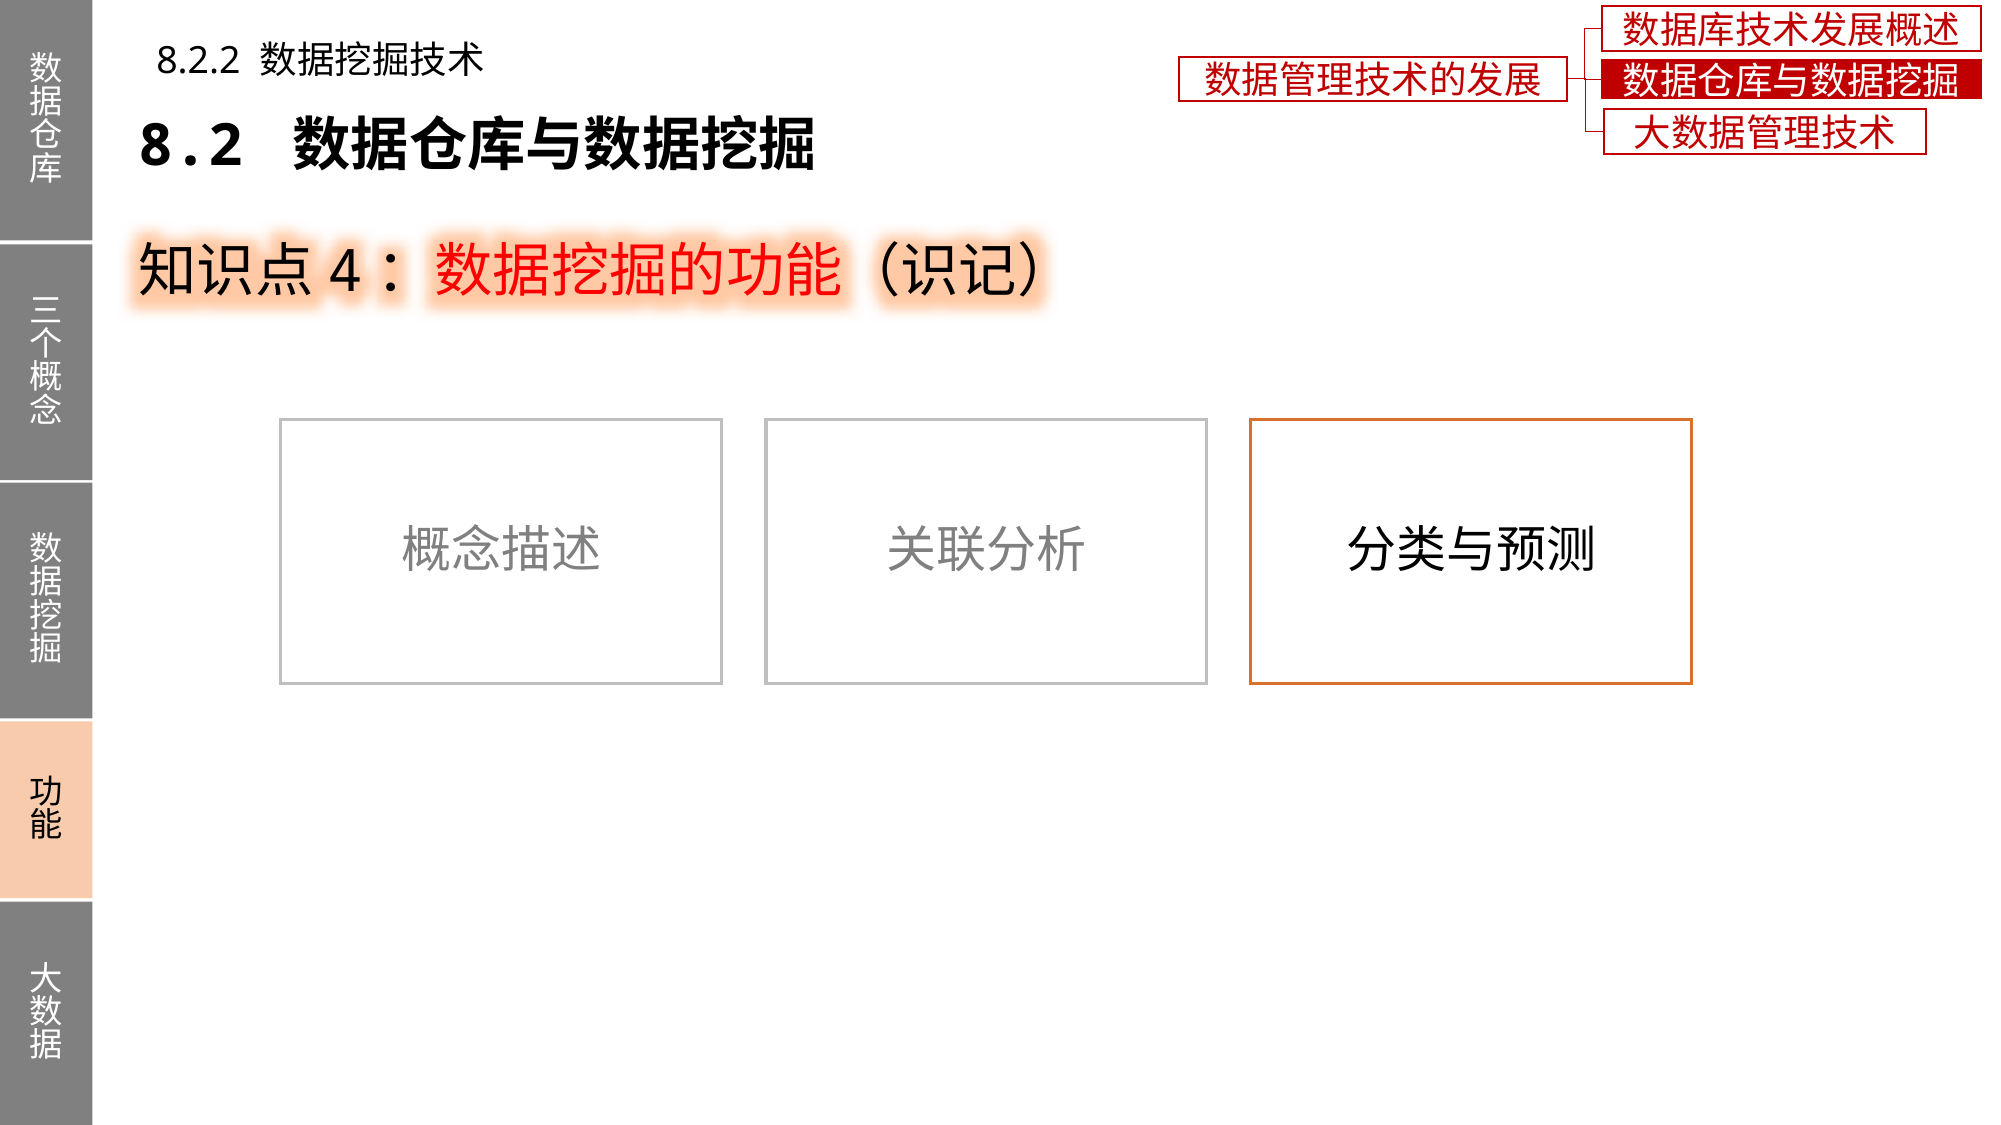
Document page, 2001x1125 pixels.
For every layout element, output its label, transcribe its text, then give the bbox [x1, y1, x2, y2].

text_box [1566, 78, 1605, 132]
text_box 知识点4：数据挖掘的功能（识记） [120, 153, 1568, 158]
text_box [280, 404, 1692, 1007]
text_box 8.2 数据仓库与数据挖掘 [120, 97, 1568, 153]
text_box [1566, 28, 1602, 78]
text_box 知识点4：数据挖掘的功能（识记） [120, 172, 1945, 329]
text_box 大数据管理技术 [1603, 108, 1927, 155]
text_box 数据库技术发展概述 [1601, 5, 1982, 52]
text_box 8.2.2 数据挖掘技术 [141, 28, 500, 89]
text_box 数据仓库与数据挖掘 [1602, 59, 1982, 99]
text_box 数据库技术发展概述 [118, 170, 1949, 335]
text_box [0, 0, 93, 1125]
text_box 数据管理技术的发展 [1178, 56, 1566, 102]
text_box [114, 166, 1954, 339]
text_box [120, 158, 1568, 162]
